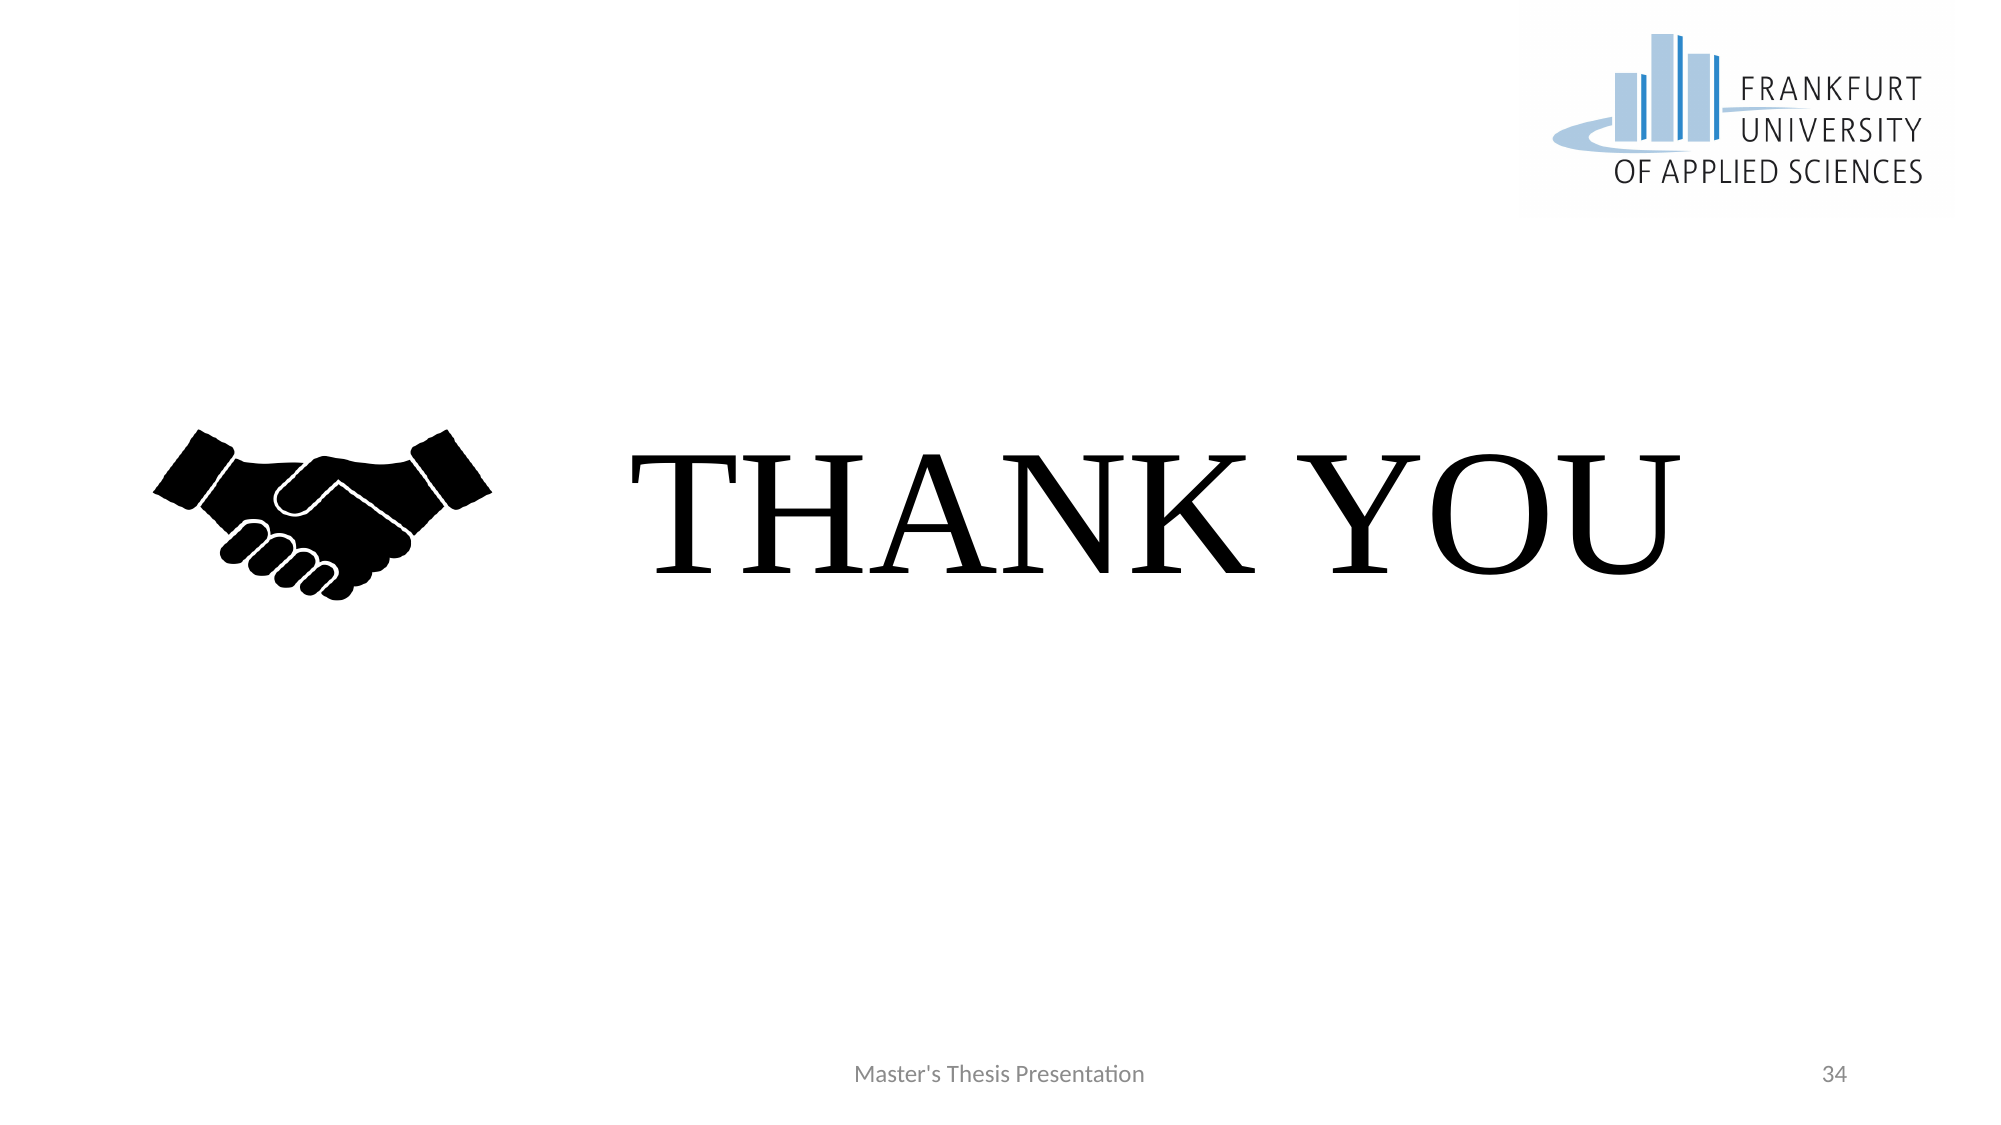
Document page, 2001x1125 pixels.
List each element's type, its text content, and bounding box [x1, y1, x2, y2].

picture [137, 361, 507, 669]
title THANK YOU [507, 399, 1708, 631]
slide_number 34 [1412, 1042, 1863, 1103]
picture [1519, 0, 1955, 218]
footer Master's Thesis Presentation [662, 1042, 1338, 1103]
